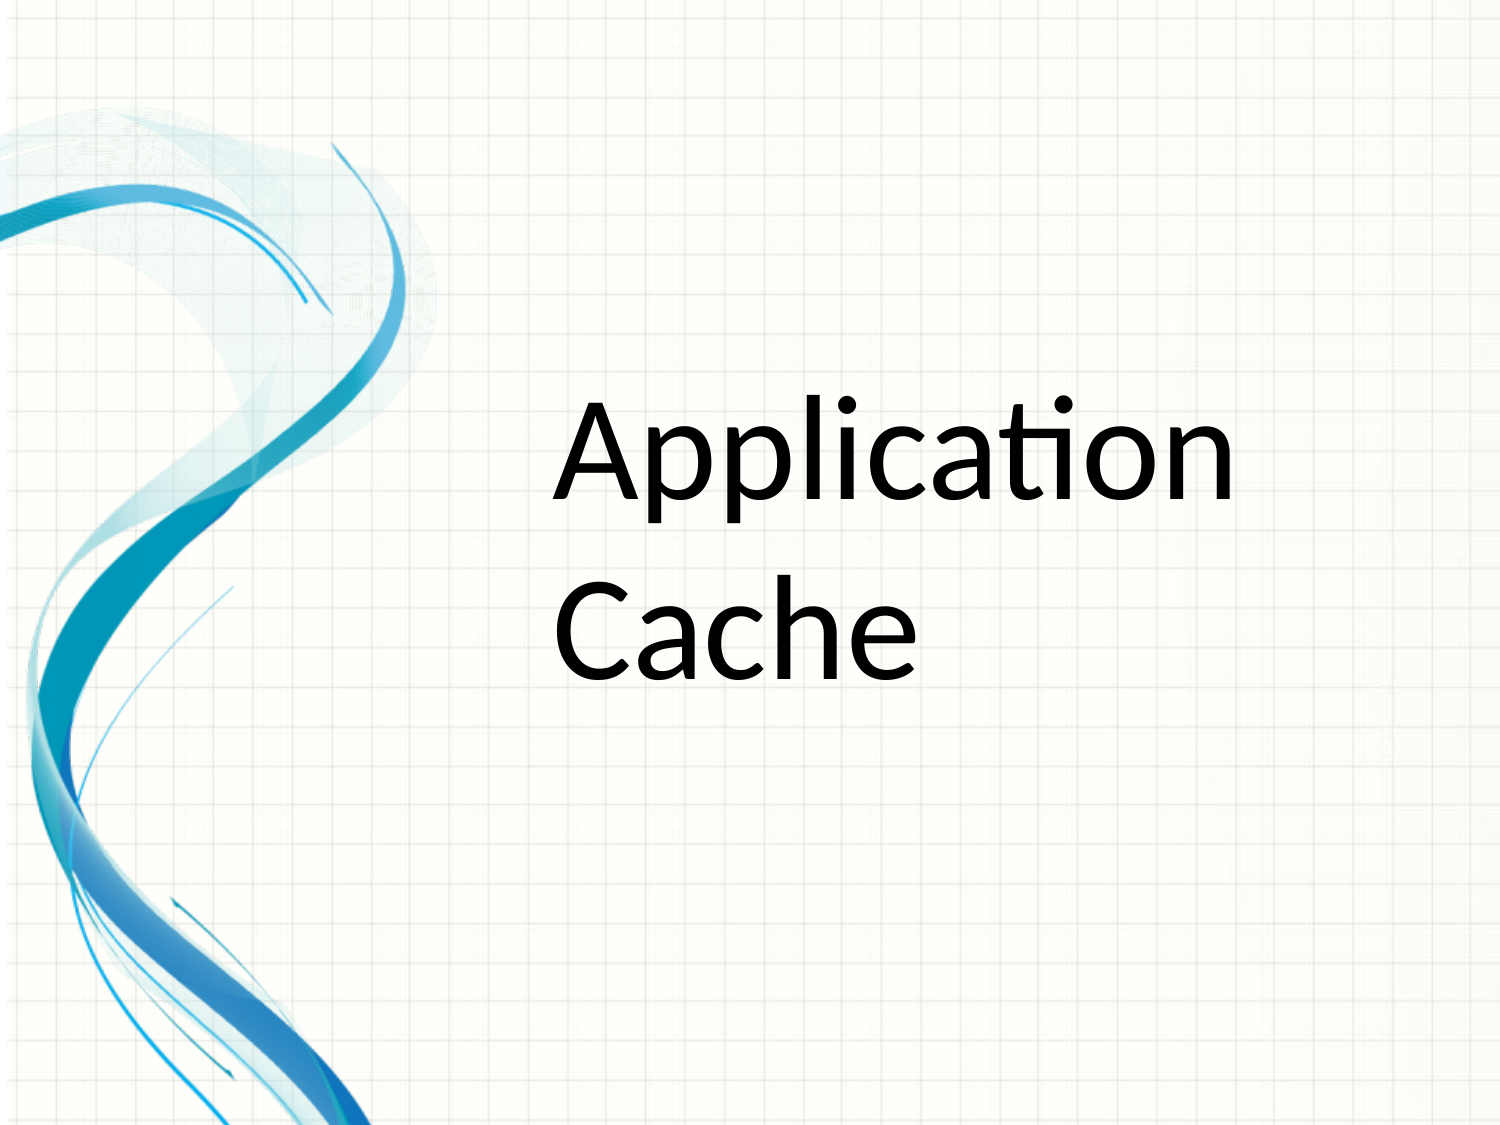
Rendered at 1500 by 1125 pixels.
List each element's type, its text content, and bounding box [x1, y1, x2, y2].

picture [0, 0, 1500, 1125]
text_box Application Cache [537, 342, 1392, 975]
